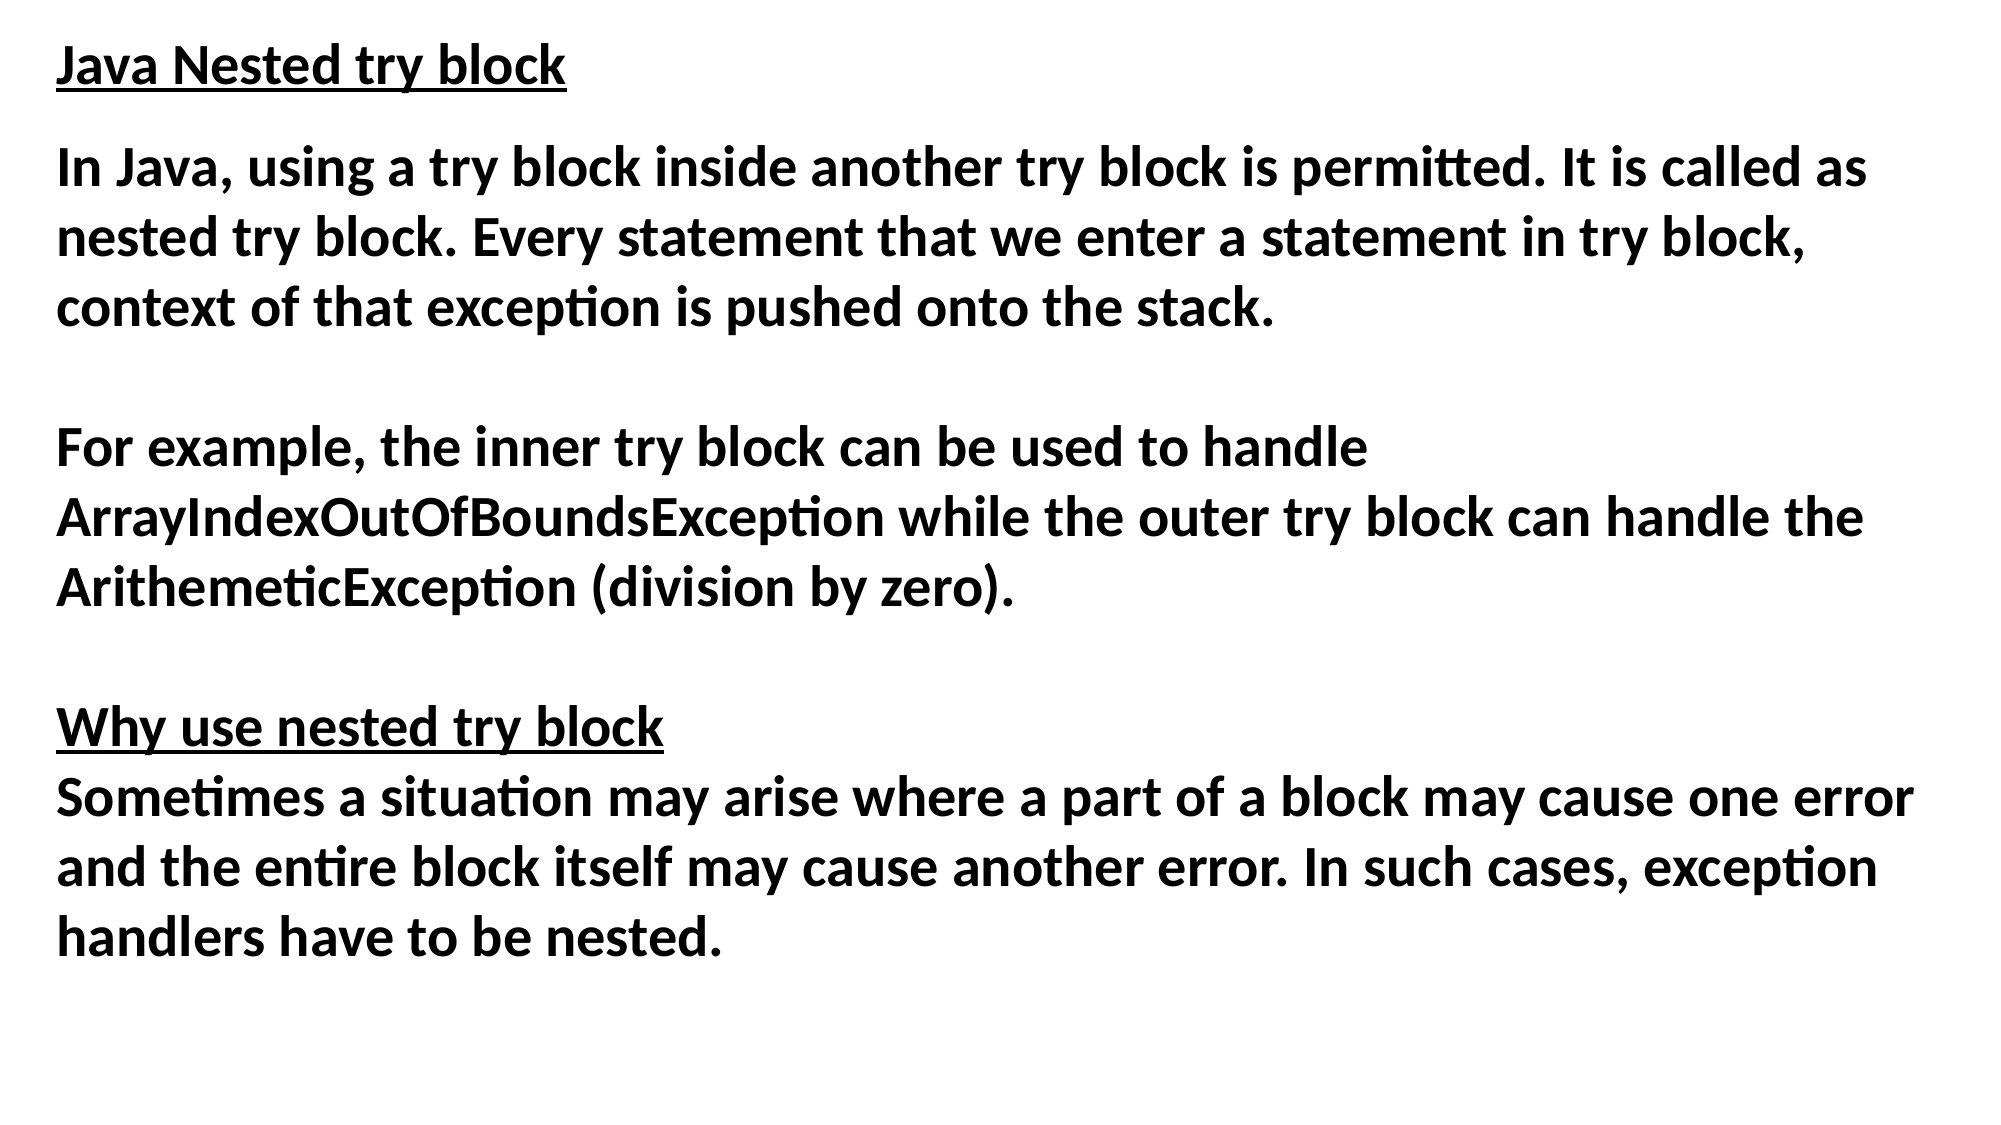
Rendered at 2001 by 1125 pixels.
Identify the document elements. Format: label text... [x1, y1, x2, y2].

text_box In Java, using a try block inside another try block is permitted. It is called as nested try block. Every statement that we enter a statement in try block, context of that exception is pushed onto the stack. For example, the inner try block can be used to handle ArrayIndexOutOfBoundsException while the outer try block can handle the ArithemeticException (division by zero). Why use nested try block Sometimes a situation may arise where a part of a block may cause one error and the entire block itself may cause another error. In such cases, exception handlers have to be nested. [41, 121, 1971, 1053]
text_box Java Nested try block [41, 18, 1042, 104]
